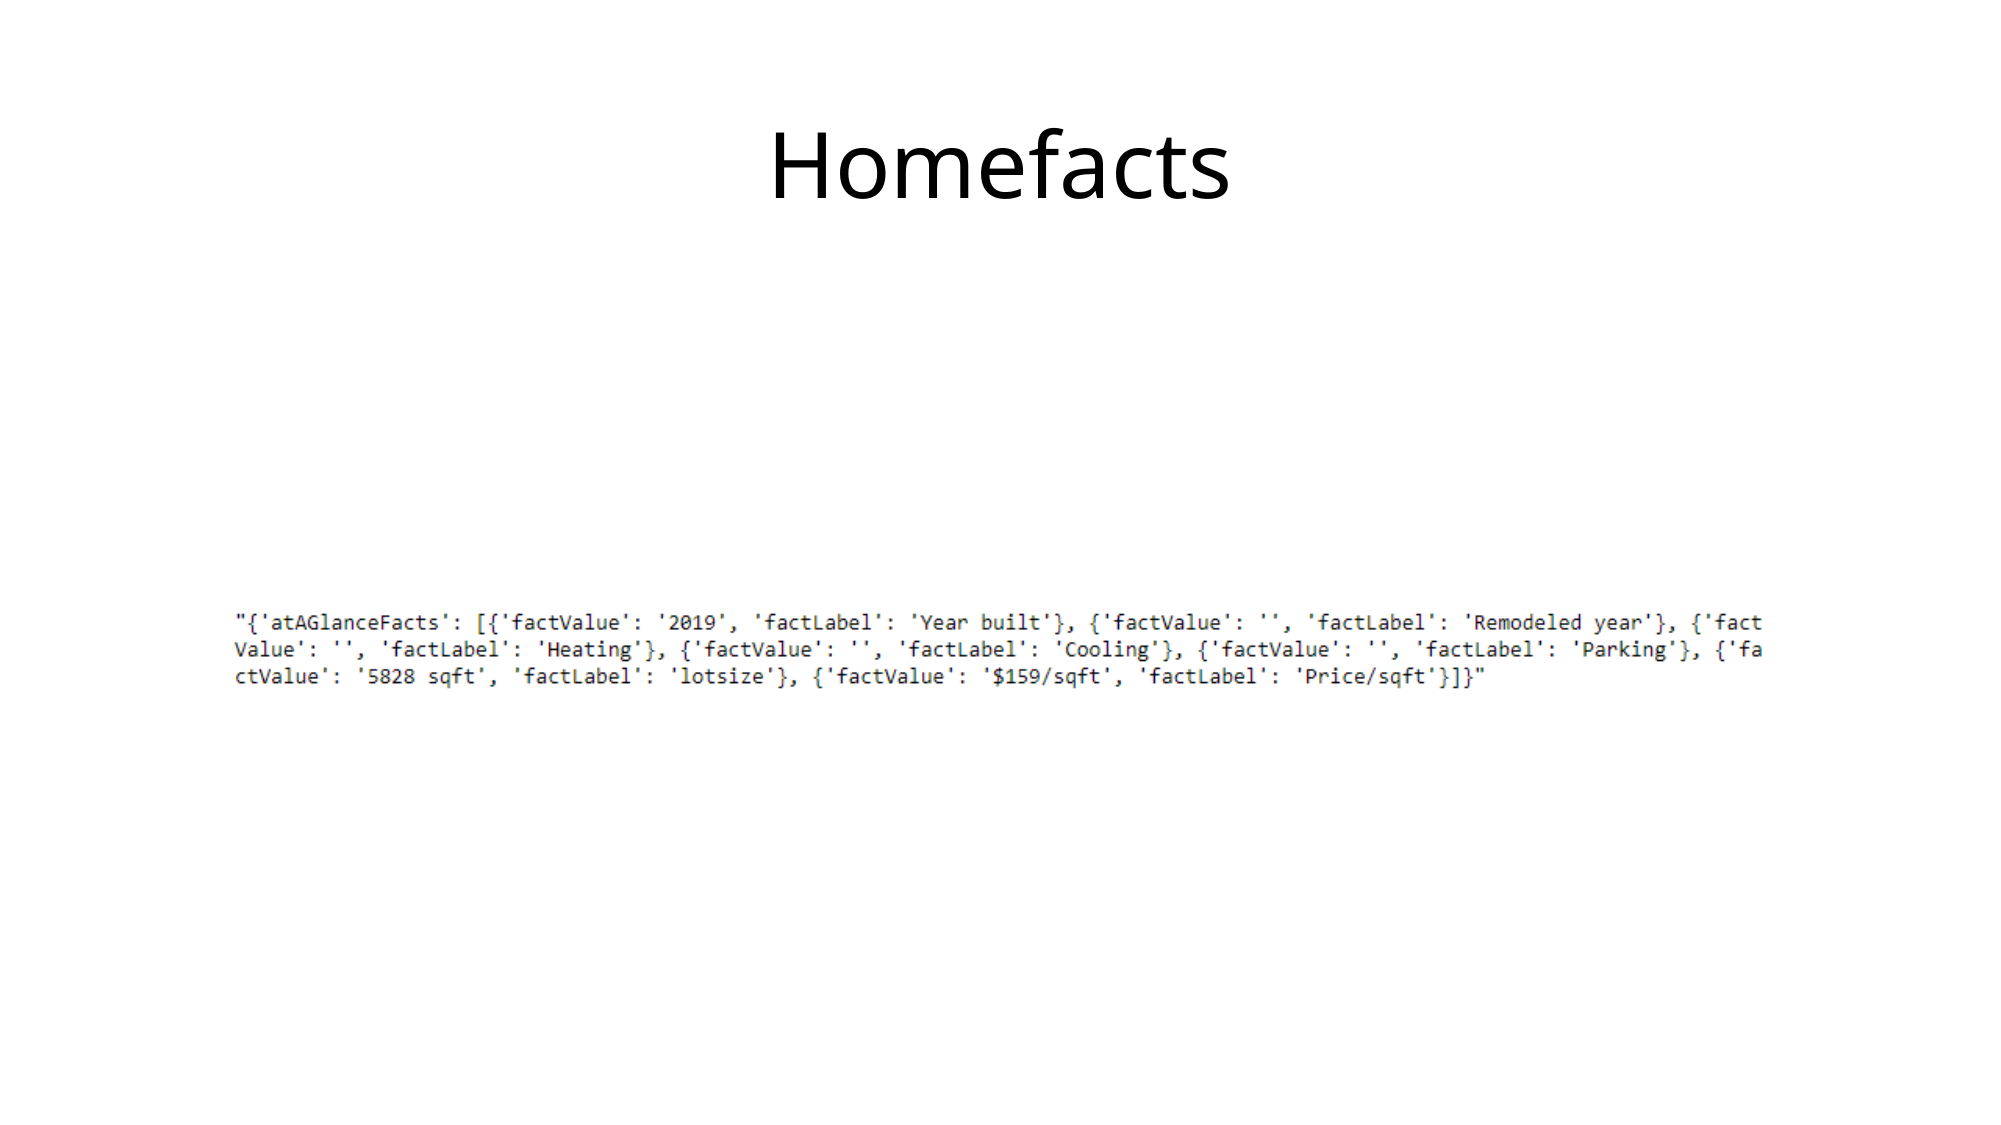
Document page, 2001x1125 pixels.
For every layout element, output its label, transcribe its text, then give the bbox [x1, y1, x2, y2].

title Homefacts [137, 59, 1863, 278]
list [224, 603, 1776, 709]
